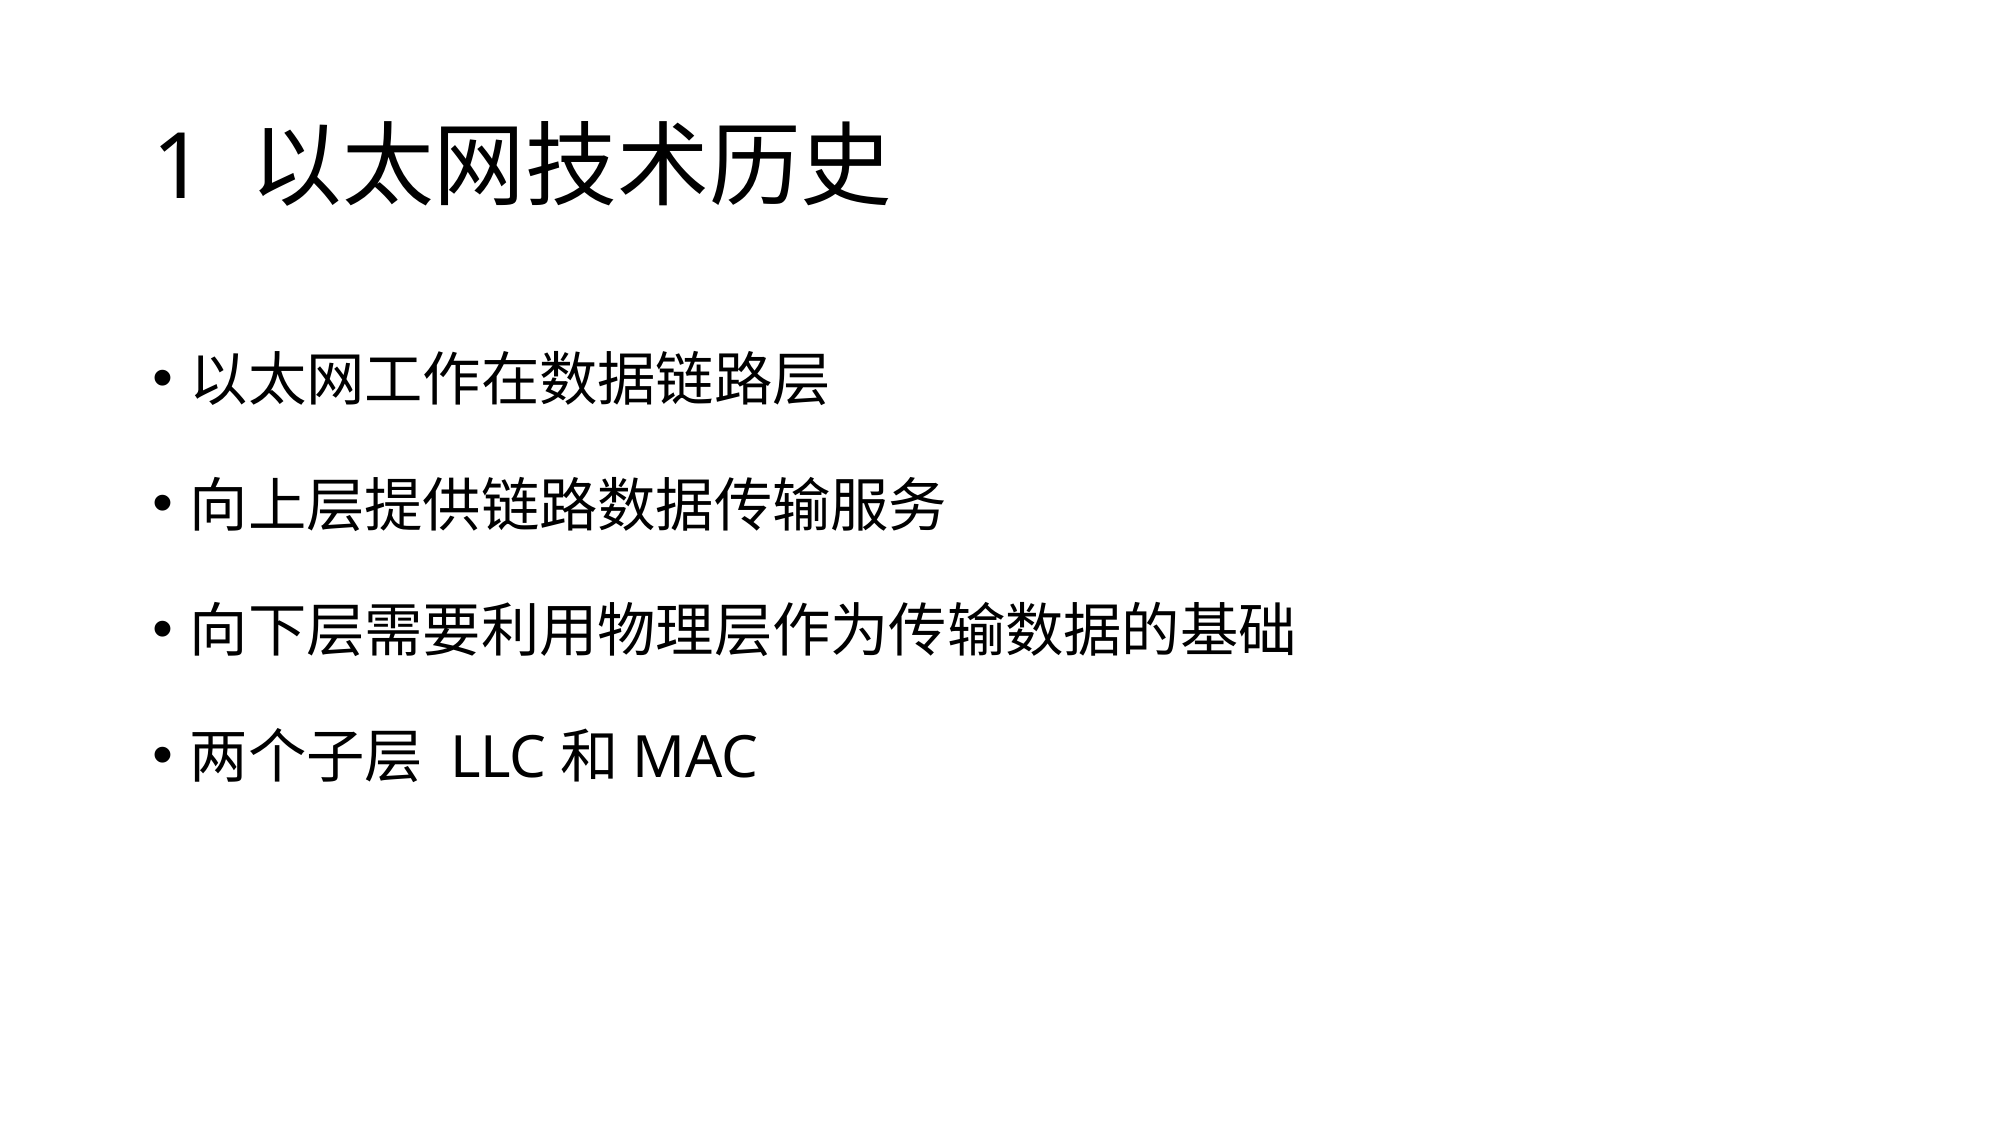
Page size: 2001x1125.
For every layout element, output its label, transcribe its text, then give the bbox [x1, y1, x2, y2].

list 以太网工作在数据链路层 向上层提供链路数据传输服务 向下层需要利用物理层作为传输数据的基础 两个子层 LLC和MAC [137, 299, 1863, 1014]
title 1 以太网技术历史 [137, 59, 1863, 278]
